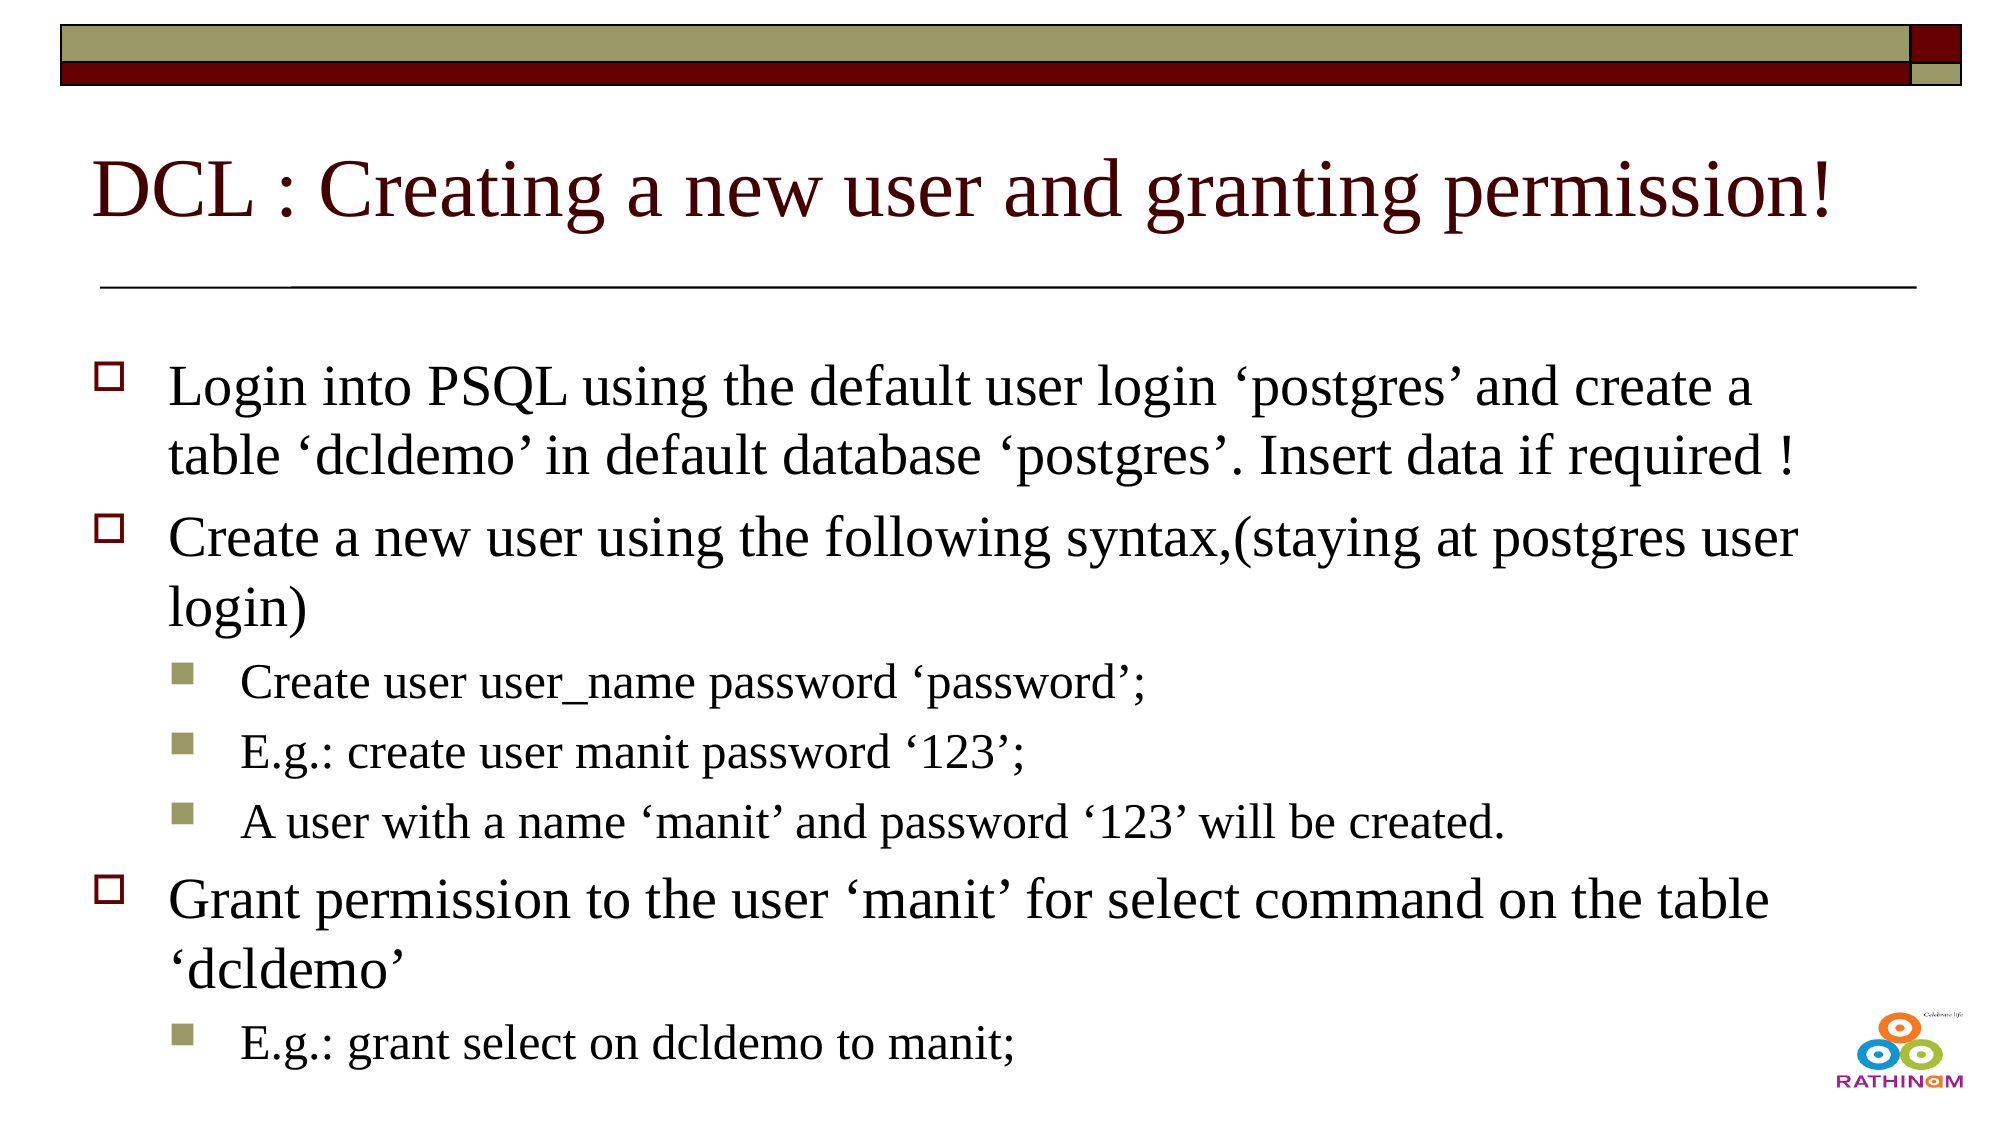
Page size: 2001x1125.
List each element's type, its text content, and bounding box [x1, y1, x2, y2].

list Login into PSQL using the default user login ‘postgres’ and create a table ‘dcldemo’ in default database ‘postgres’. Insert data if required ! Create a new user using the following syntax,(staying at postgres user login) Create user user_name password ‘password’; E.g.: create user manit password ‘123’; A user with a name ‘manit’ and password ‘123’ will be created. Grant permission to the user ‘manit’ for select command on the table ‘dcldemo’ E.g.: grant select on dcldemo to manit; [76, 339, 1877, 1025]
picture [1830, 1000, 1969, 1100]
title DCL : Creating a new user and granting permission! [76, 52, 1877, 241]
